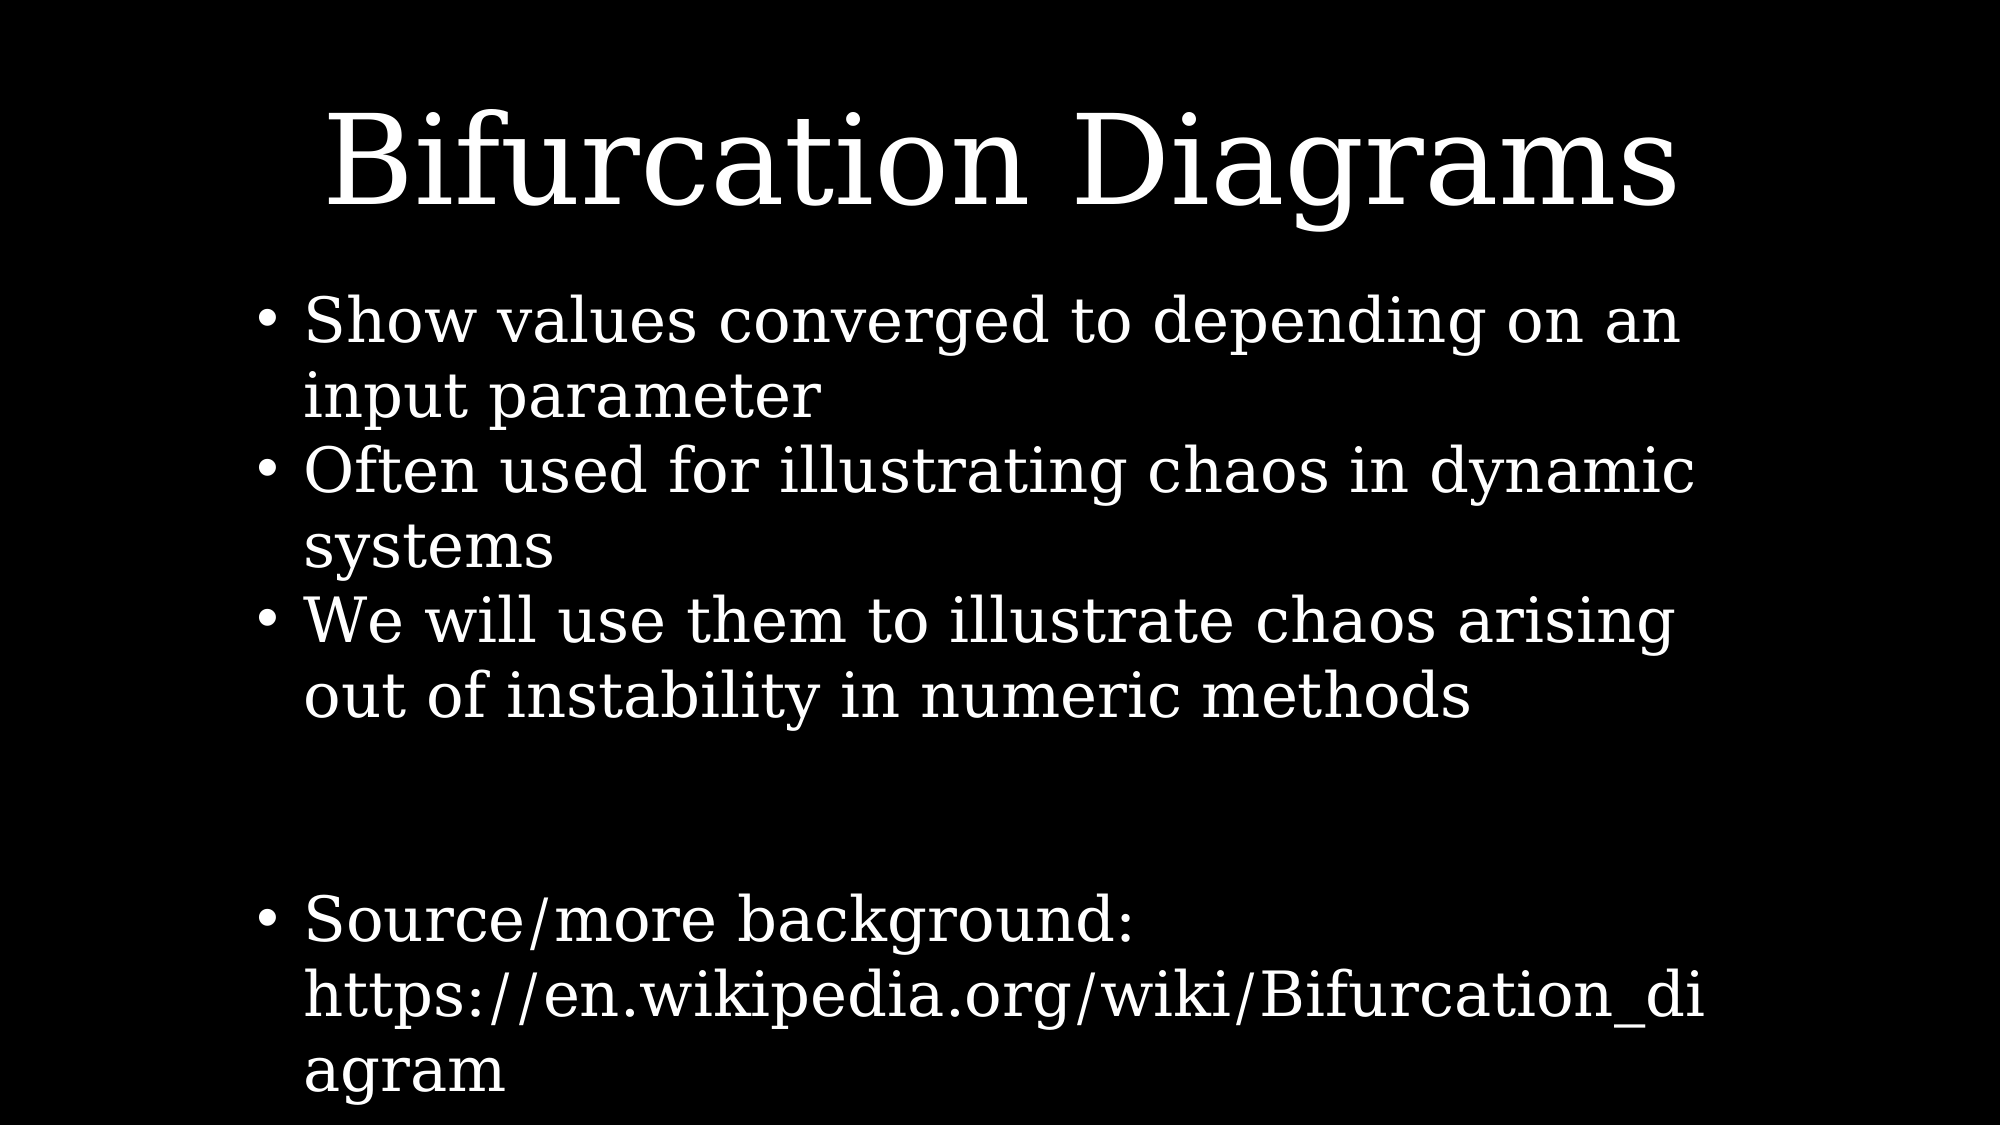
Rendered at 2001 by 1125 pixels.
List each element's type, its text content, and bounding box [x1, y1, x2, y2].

text_box Show values converged to depending on an input parameter Often used for illustrating chaos in dynamic systems We will use them to illustrate chaos arising out of instability in numeric methods Source/more background: https://en.wikipedia.org/wiki/Bifurcation_diagram [241, 272, 1753, 1112]
title Bifurcation Diagrams [252, 58, 1753, 239]
